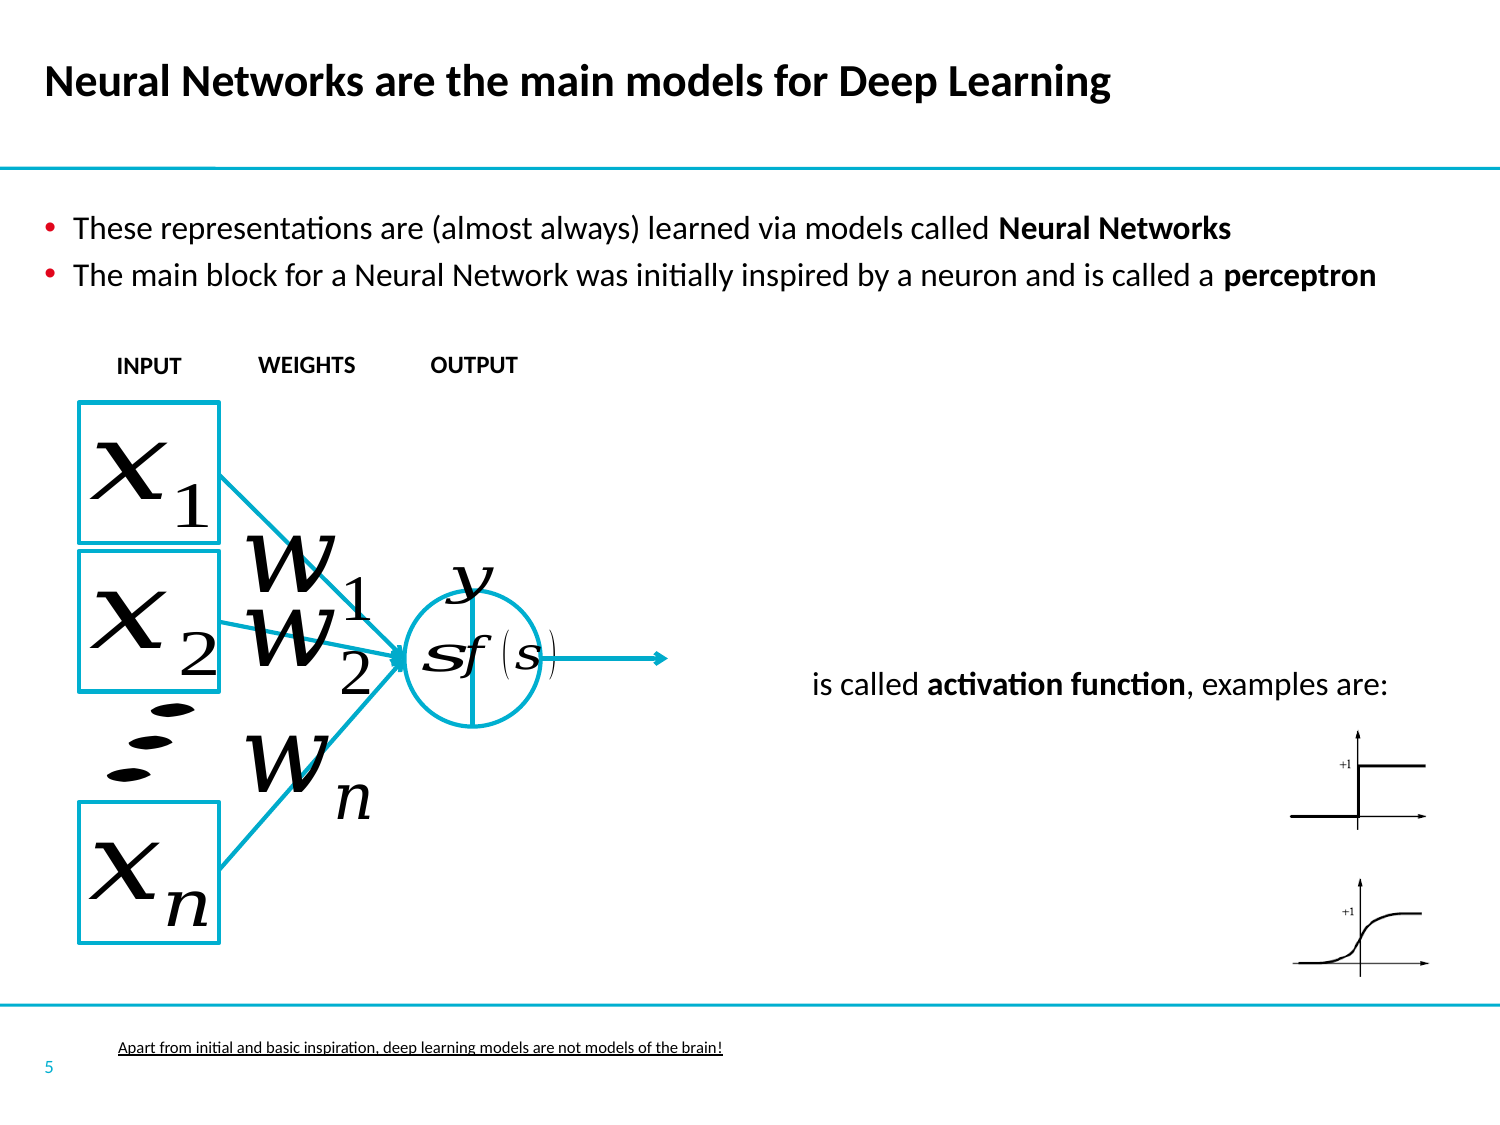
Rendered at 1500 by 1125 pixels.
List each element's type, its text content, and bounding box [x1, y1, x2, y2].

slide_number 5 [44, 1036, 89, 1096]
list These representations are (almost always) learned via models called Neural Networks The main block for a Neural Network was initially inspired by a neuron and is called a perceptron [44, 206, 1469, 975]
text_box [80, 404, 218, 941]
picture [1285, 716, 1437, 841]
text_box INPUT [101, 341, 197, 387]
picture [405, 472, 628, 848]
title Neural Networks are the main models for Deep Learning [44, 0, 1470, 166]
picture [1277, 864, 1432, 989]
text_box WEIGHTS [243, 341, 371, 387]
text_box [222, 472, 405, 620]
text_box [222, 658, 405, 873]
text_box OUTPUT [415, 341, 534, 387]
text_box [222, 620, 405, 657]
list Apart from initial and basic inspiration, deep learning models are not models of the brain! [118, 1036, 1382, 1096]
